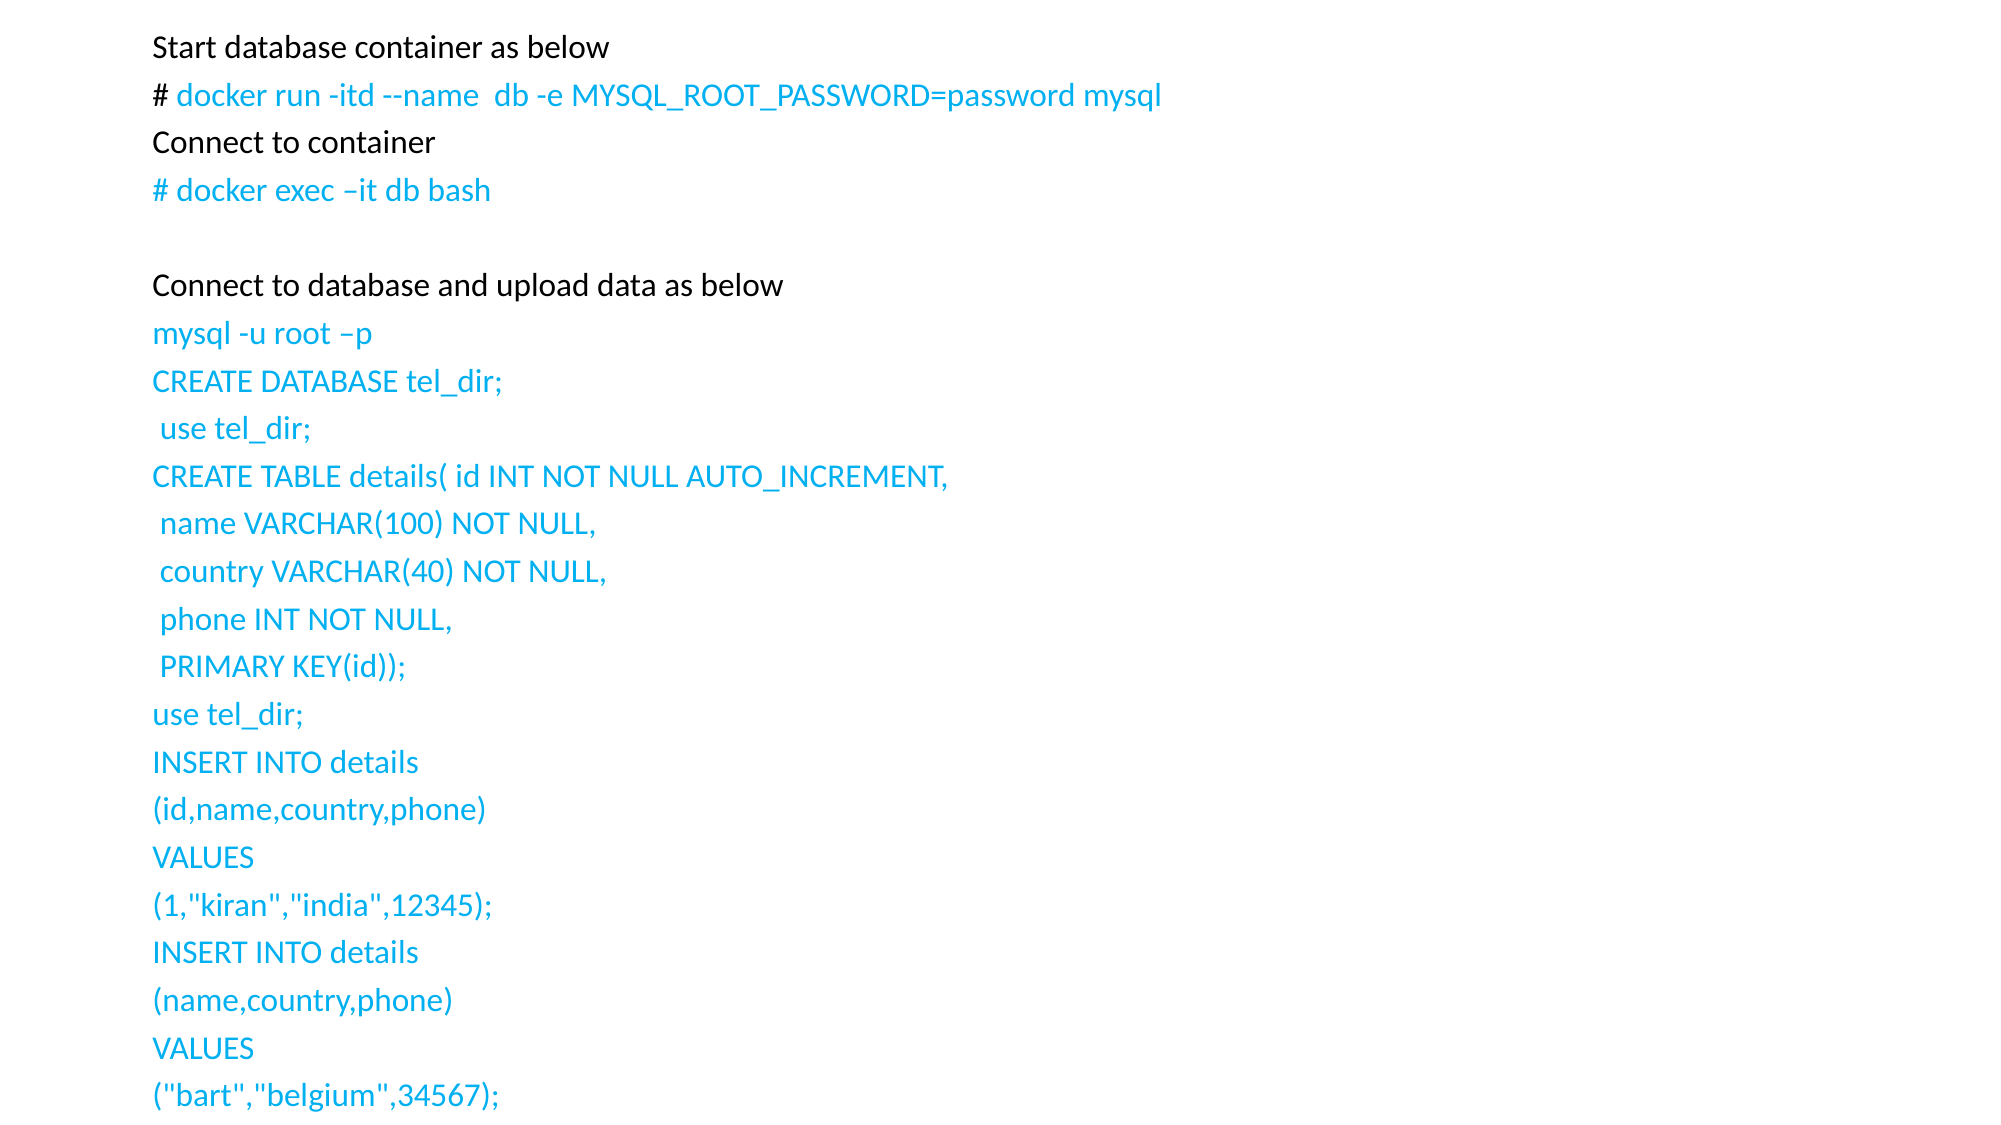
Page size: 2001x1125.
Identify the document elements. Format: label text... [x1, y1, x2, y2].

list Start database container as below # docker run -itd --name db -e MYSQL_ROOT_PASSWORD=password mysql Connect to container # docker exec –it db bash Connect to database and upload data as below mysql -u root –p CREATE DATABASE tel_dir; use tel_dir; CREATE TABLE details( id INT NOT NULL AUTO_INCREMENT, name VARCHAR(100) NOT NULL, country VARCHAR(40) NOT NULL, phone INT NOT NULL, PRIMARY KEY(id)); use tel_dir; INSERT INTO details (id,name,country,phone) VALUES (1,"kiran","india",12345); INSERT INTO details (name,country,phone) VALUES ("bart","belgium",34567); [137, 22, 1971, 1125]
